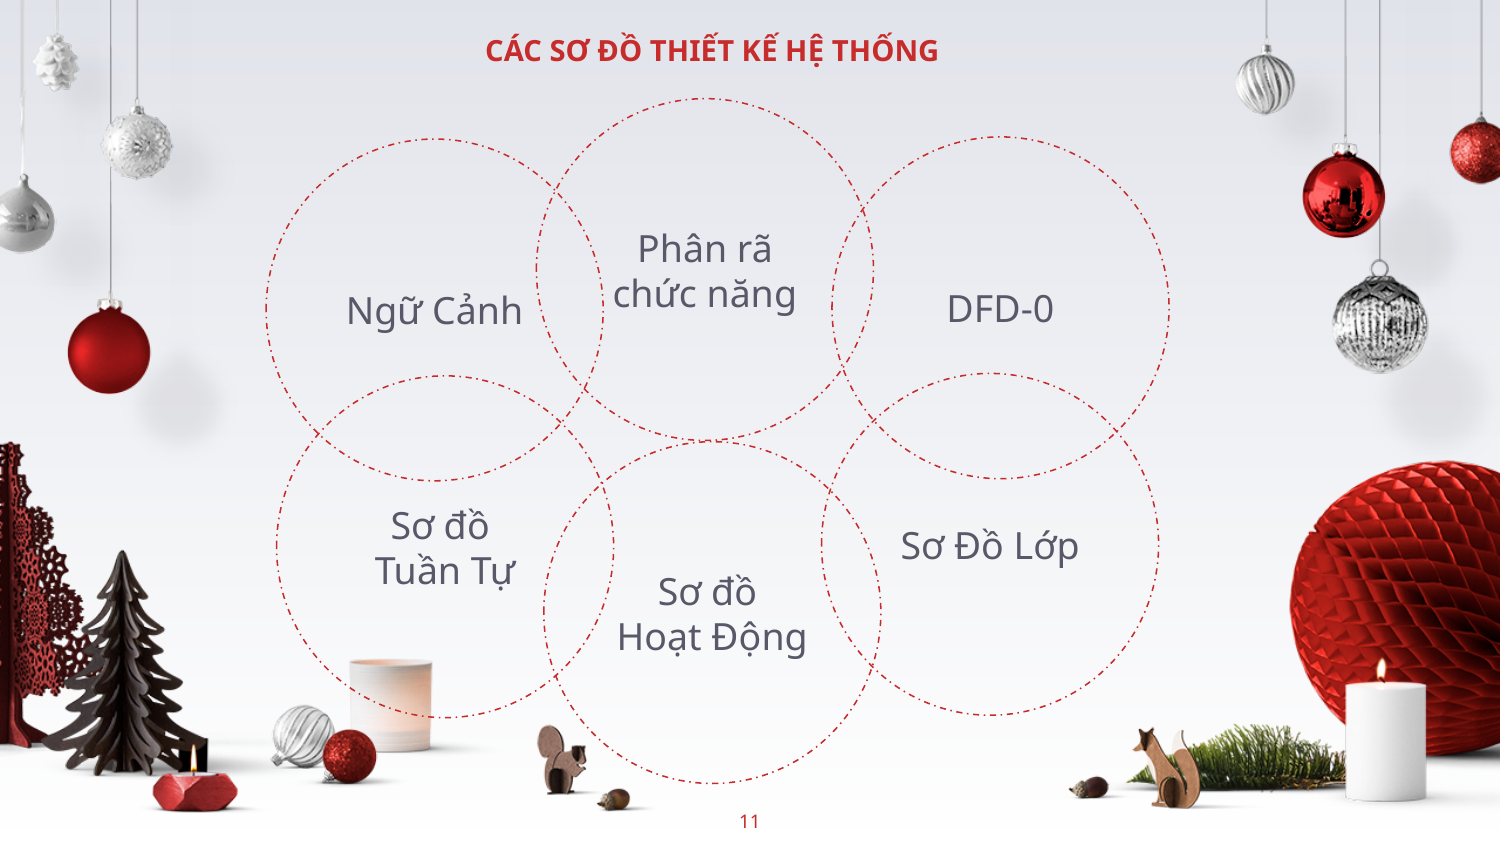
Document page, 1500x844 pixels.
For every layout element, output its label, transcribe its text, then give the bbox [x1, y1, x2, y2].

title CÁC SƠ ĐỒ THIẾT KẾ HỆ THỐNG [266, 14, 1159, 89]
text_box DFD-0 [831, 136, 1170, 479]
picture [0, 0, 1500, 844]
slide_number 11 [705, 795, 795, 839]
text_box Ngữ Cảnh [266, 139, 604, 434]
text_box Sơ đồ Tuần Tự [276, 375, 602, 718]
text_box Sơ đồ Hoạt Động [543, 441, 881, 784]
text_box Phân rã chức năng [555, 98, 863, 441]
text_box Sơ Đồ Lớp [830, 421, 1159, 716]
